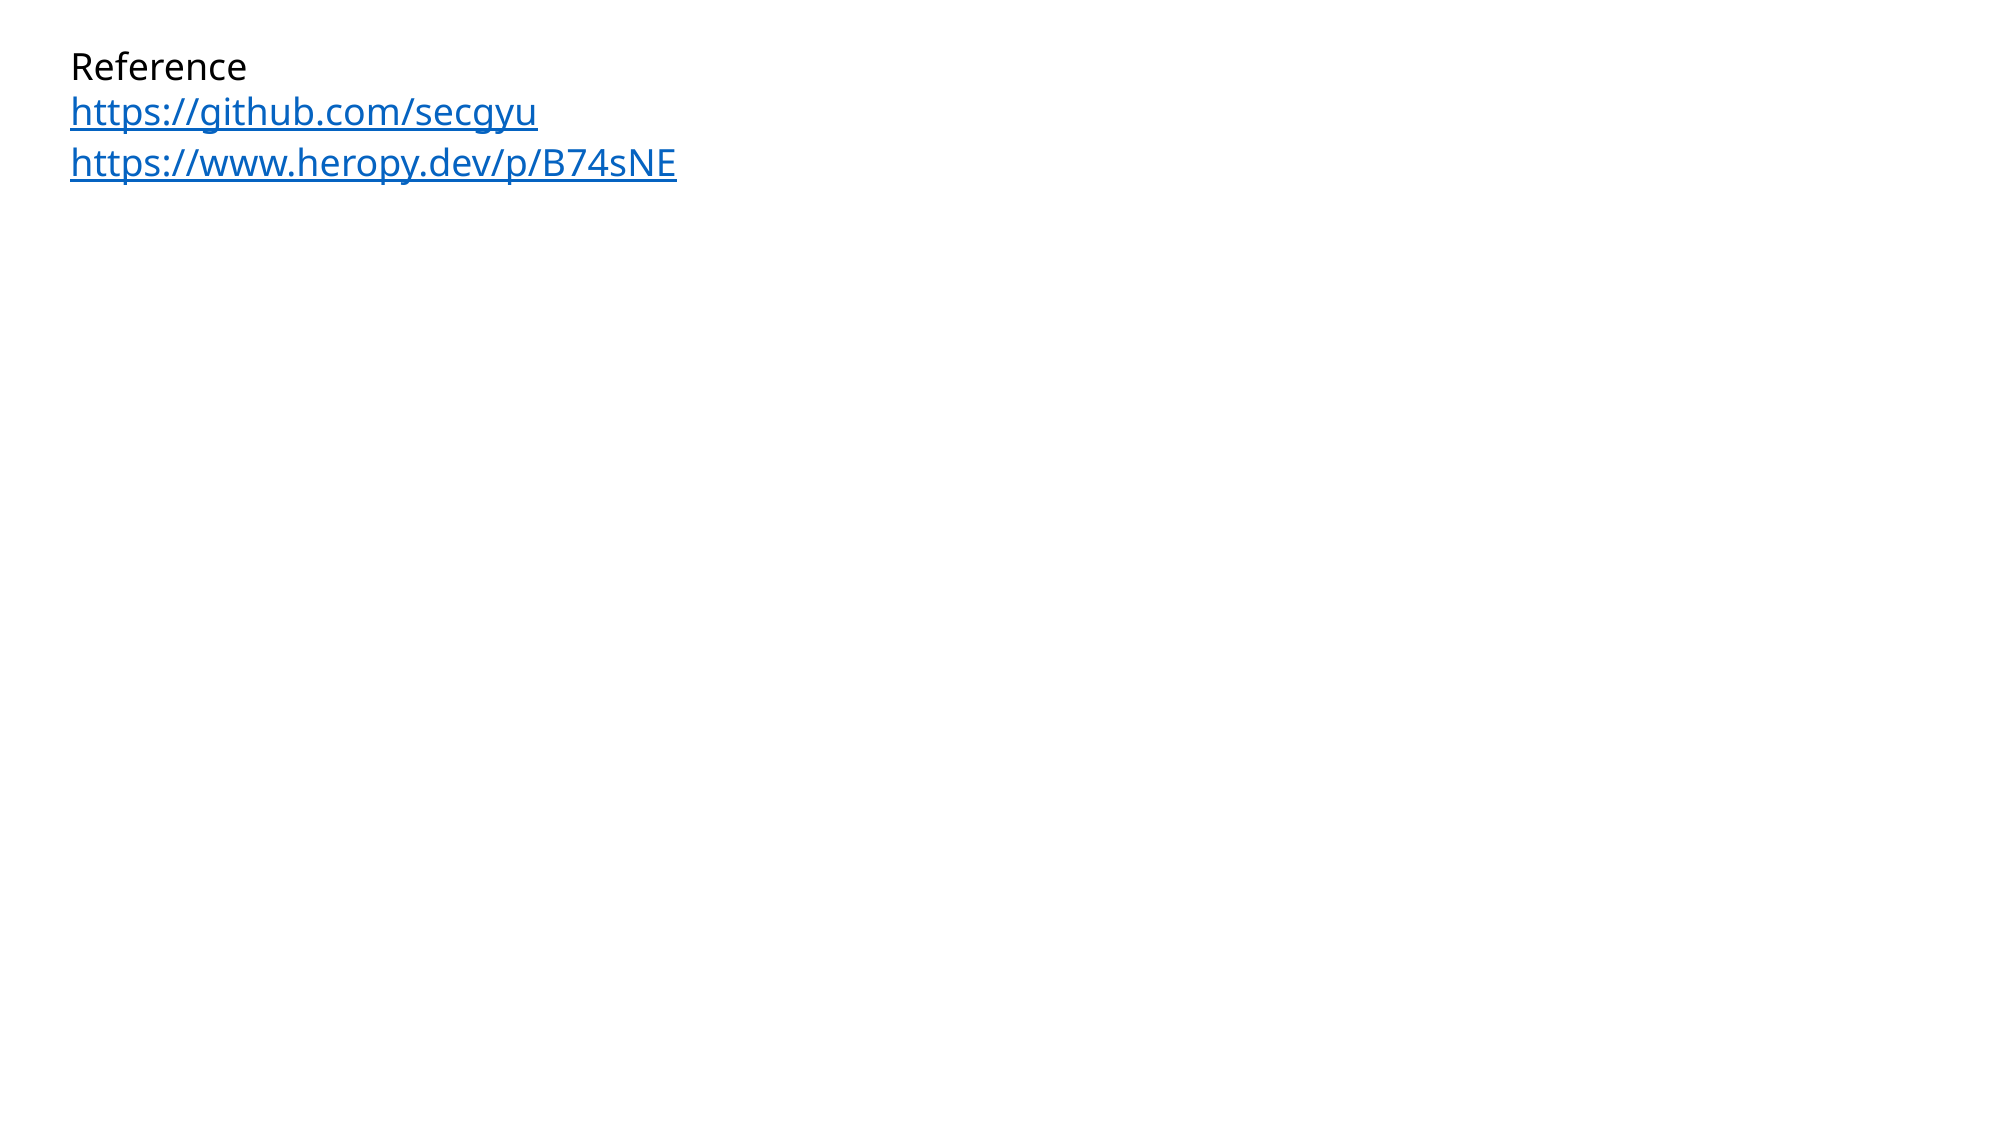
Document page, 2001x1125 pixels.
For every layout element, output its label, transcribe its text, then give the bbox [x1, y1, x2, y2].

text_box Reference https://github.com/secgyu https://www.heropy.dev/p/B74sNE [55, 35, 1797, 242]
